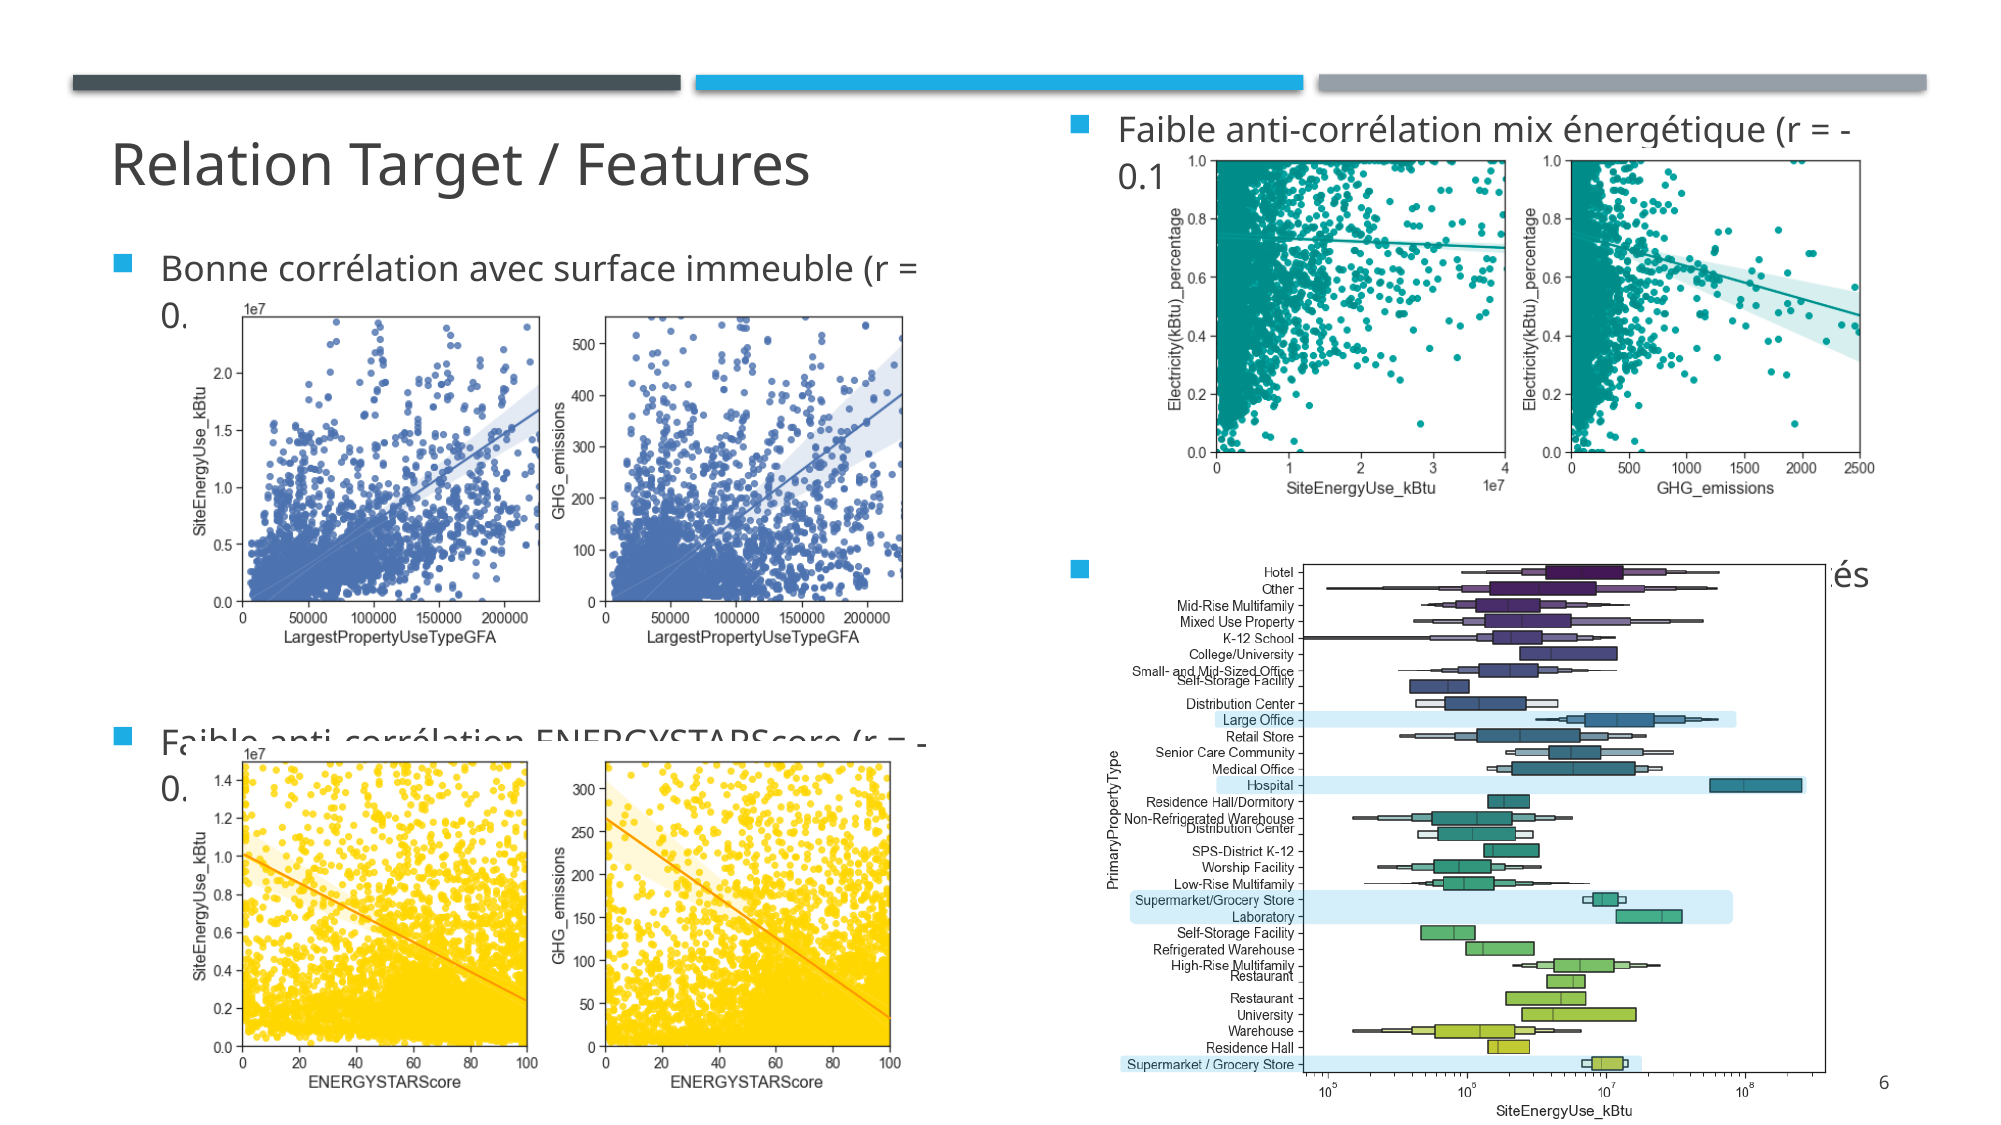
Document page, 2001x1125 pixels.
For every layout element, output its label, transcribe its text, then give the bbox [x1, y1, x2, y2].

picture [186, 296, 909, 652]
picture [1159, 148, 1882, 504]
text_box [243, 854, 526, 1001]
footer [95, 1053, 1092, 1114]
slide_number 6 [1836, 1053, 1905, 1114]
list Bonne corrélation avec surface immeuble (r = 0.7) Faible anti-corrélation ENERGYSTARScore (r = -0.1) [95, 234, 948, 954]
picture [186, 741, 909, 1097]
list Faible anti-corrélation mix énergétique (r = -0.1) Répartition de target dans type de propriétés [1052, 95, 1905, 814]
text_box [606, 818, 891, 1019]
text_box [1098, 556, 1831, 1125]
title Relation Target / Features [95, 119, 1052, 214]
